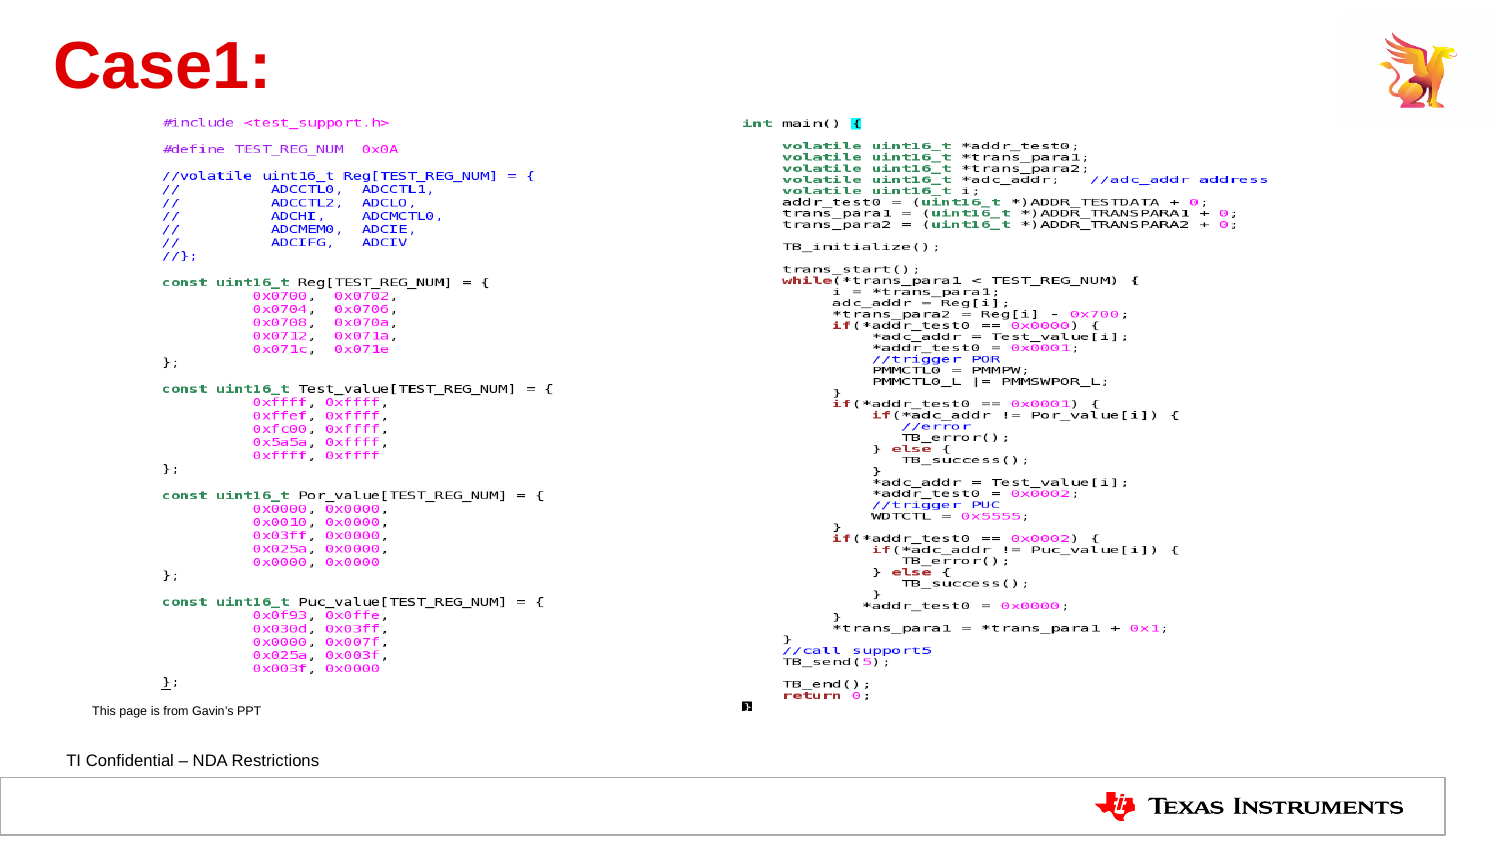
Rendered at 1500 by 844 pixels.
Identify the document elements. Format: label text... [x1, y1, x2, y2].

picture [1341, 12, 1494, 127]
picture [734, 116, 1300, 711]
picture [153, 116, 576, 690]
picture [1095, 792, 1403, 821]
text_box This page is from Gavin’s PPT [77, 695, 438, 726]
title Case1: [37, 17, 1426, 119]
